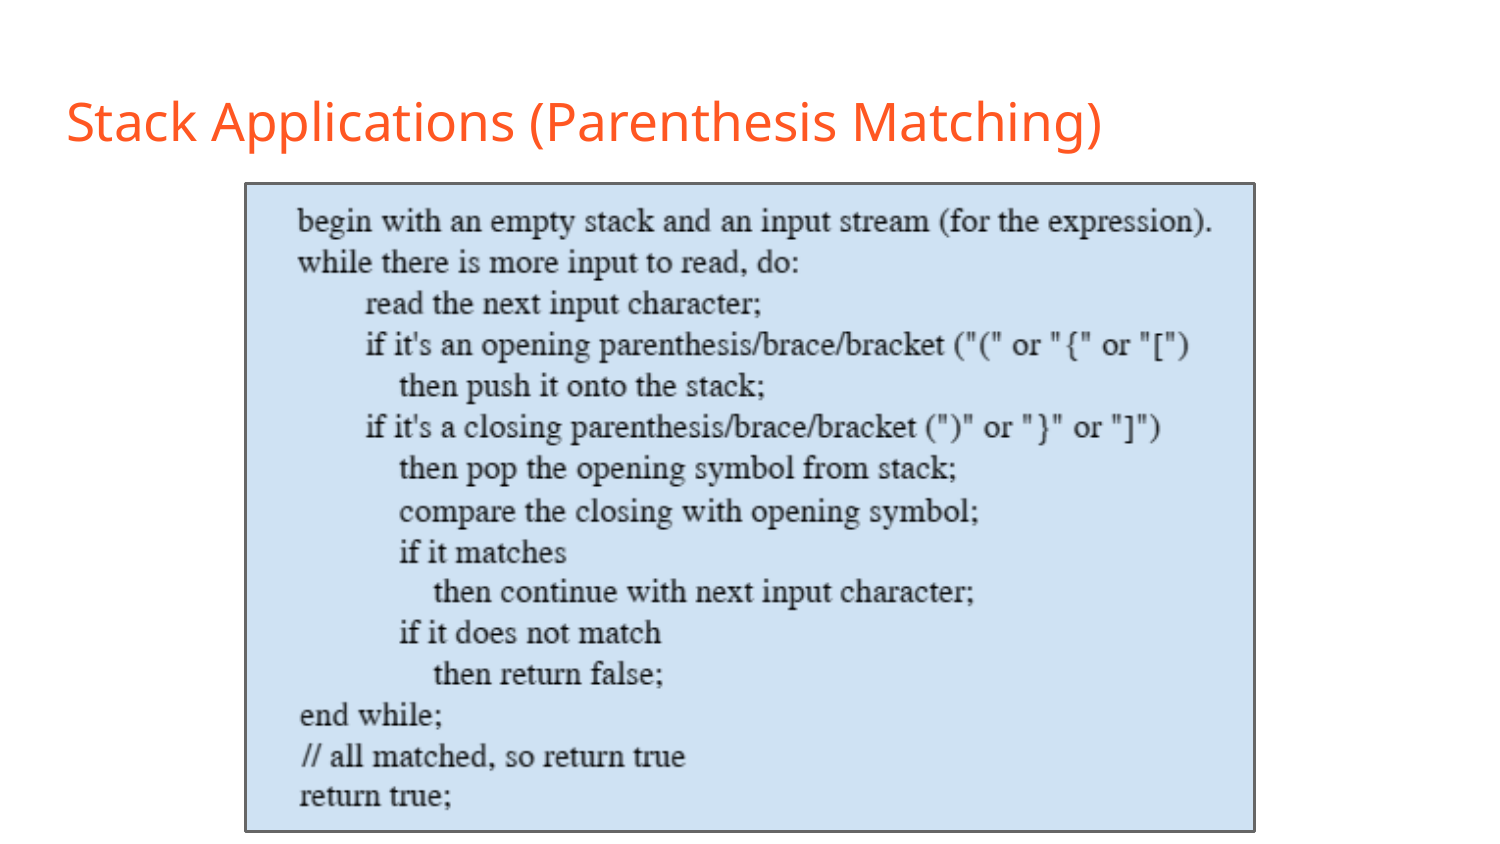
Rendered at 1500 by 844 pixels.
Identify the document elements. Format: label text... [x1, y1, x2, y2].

picture [246, 184, 1253, 830]
title Stack Applications (Parenthesis Matching) [51, 72, 1449, 167]
